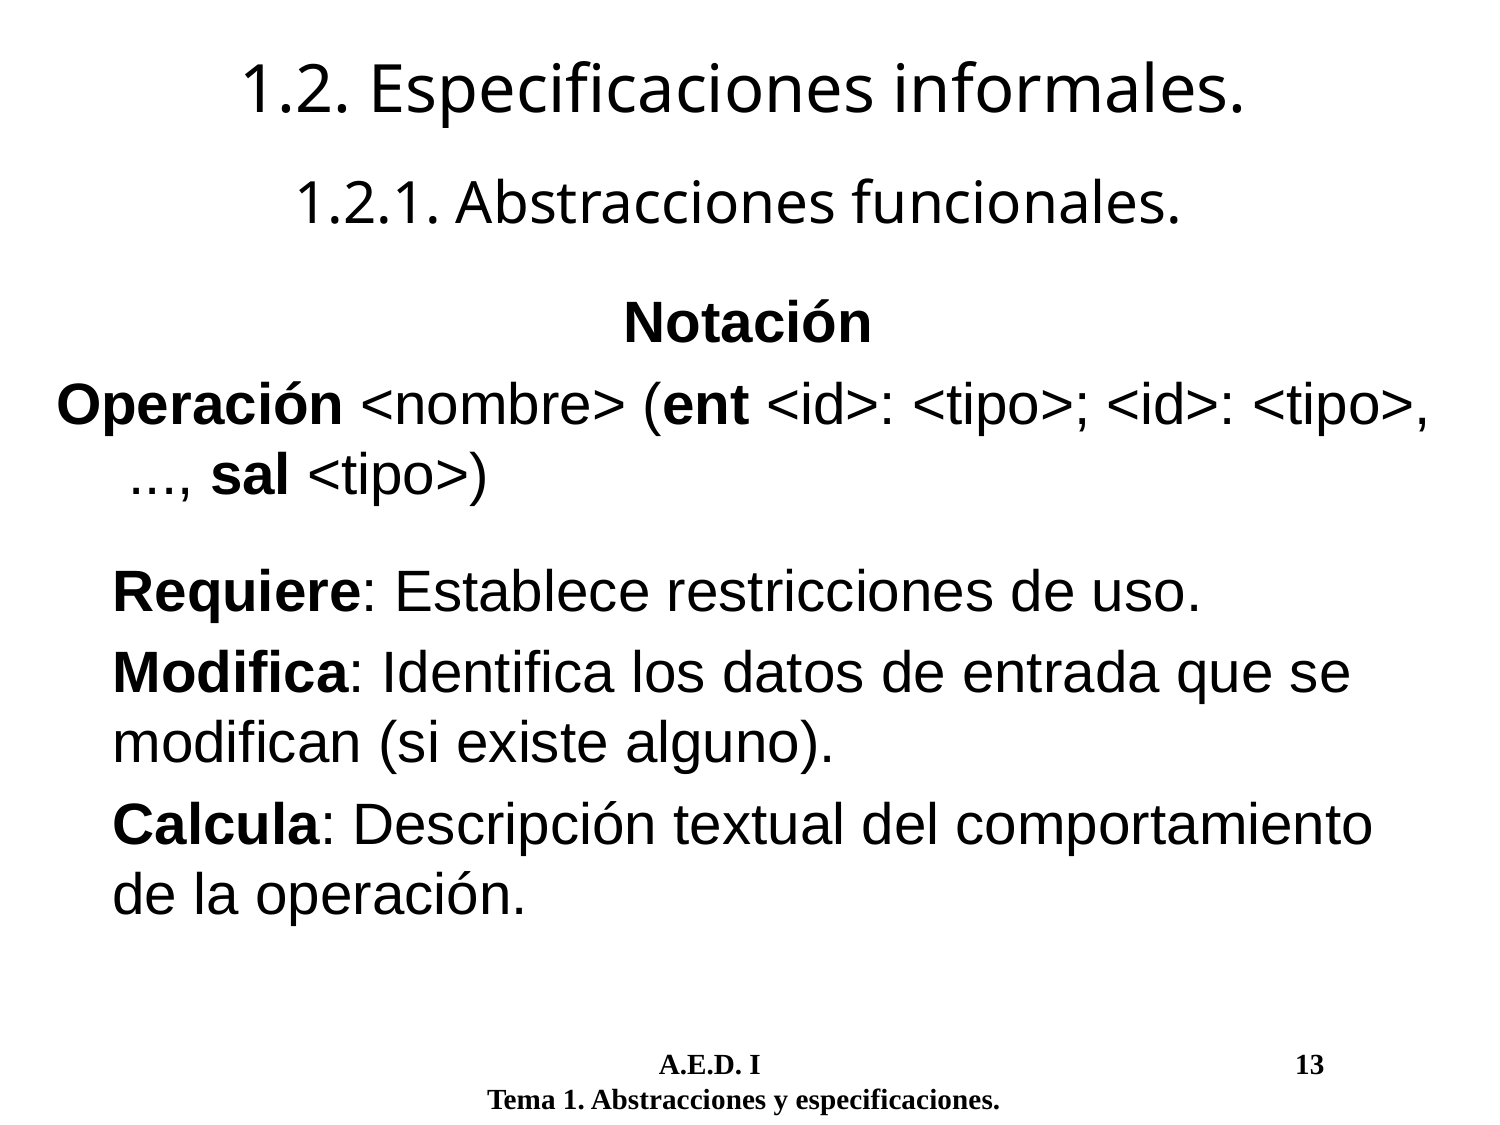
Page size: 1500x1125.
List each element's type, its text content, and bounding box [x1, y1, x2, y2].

list Notación Operación <nombre> (ent <id>: <tipo>; <id>: <tipo>, ..., sal <tipo>) Requiere: Establece restricciones de uso. Modifica: Identifica los datos de entrada que se modifican (si existe alguno). Calcula: Descripción textual del comportamiento de la operación. [41, 276, 1456, 1007]
title 1.2. Especificaciones informales. [31, 29, 1457, 143]
text_box 1.2.1. Abstracciones funcionales. [25, 143, 1451, 257]
footer A.E.D. I 13 Tema 1. Abstracciones y especificaciones. [472, 1037, 1468, 1100]
